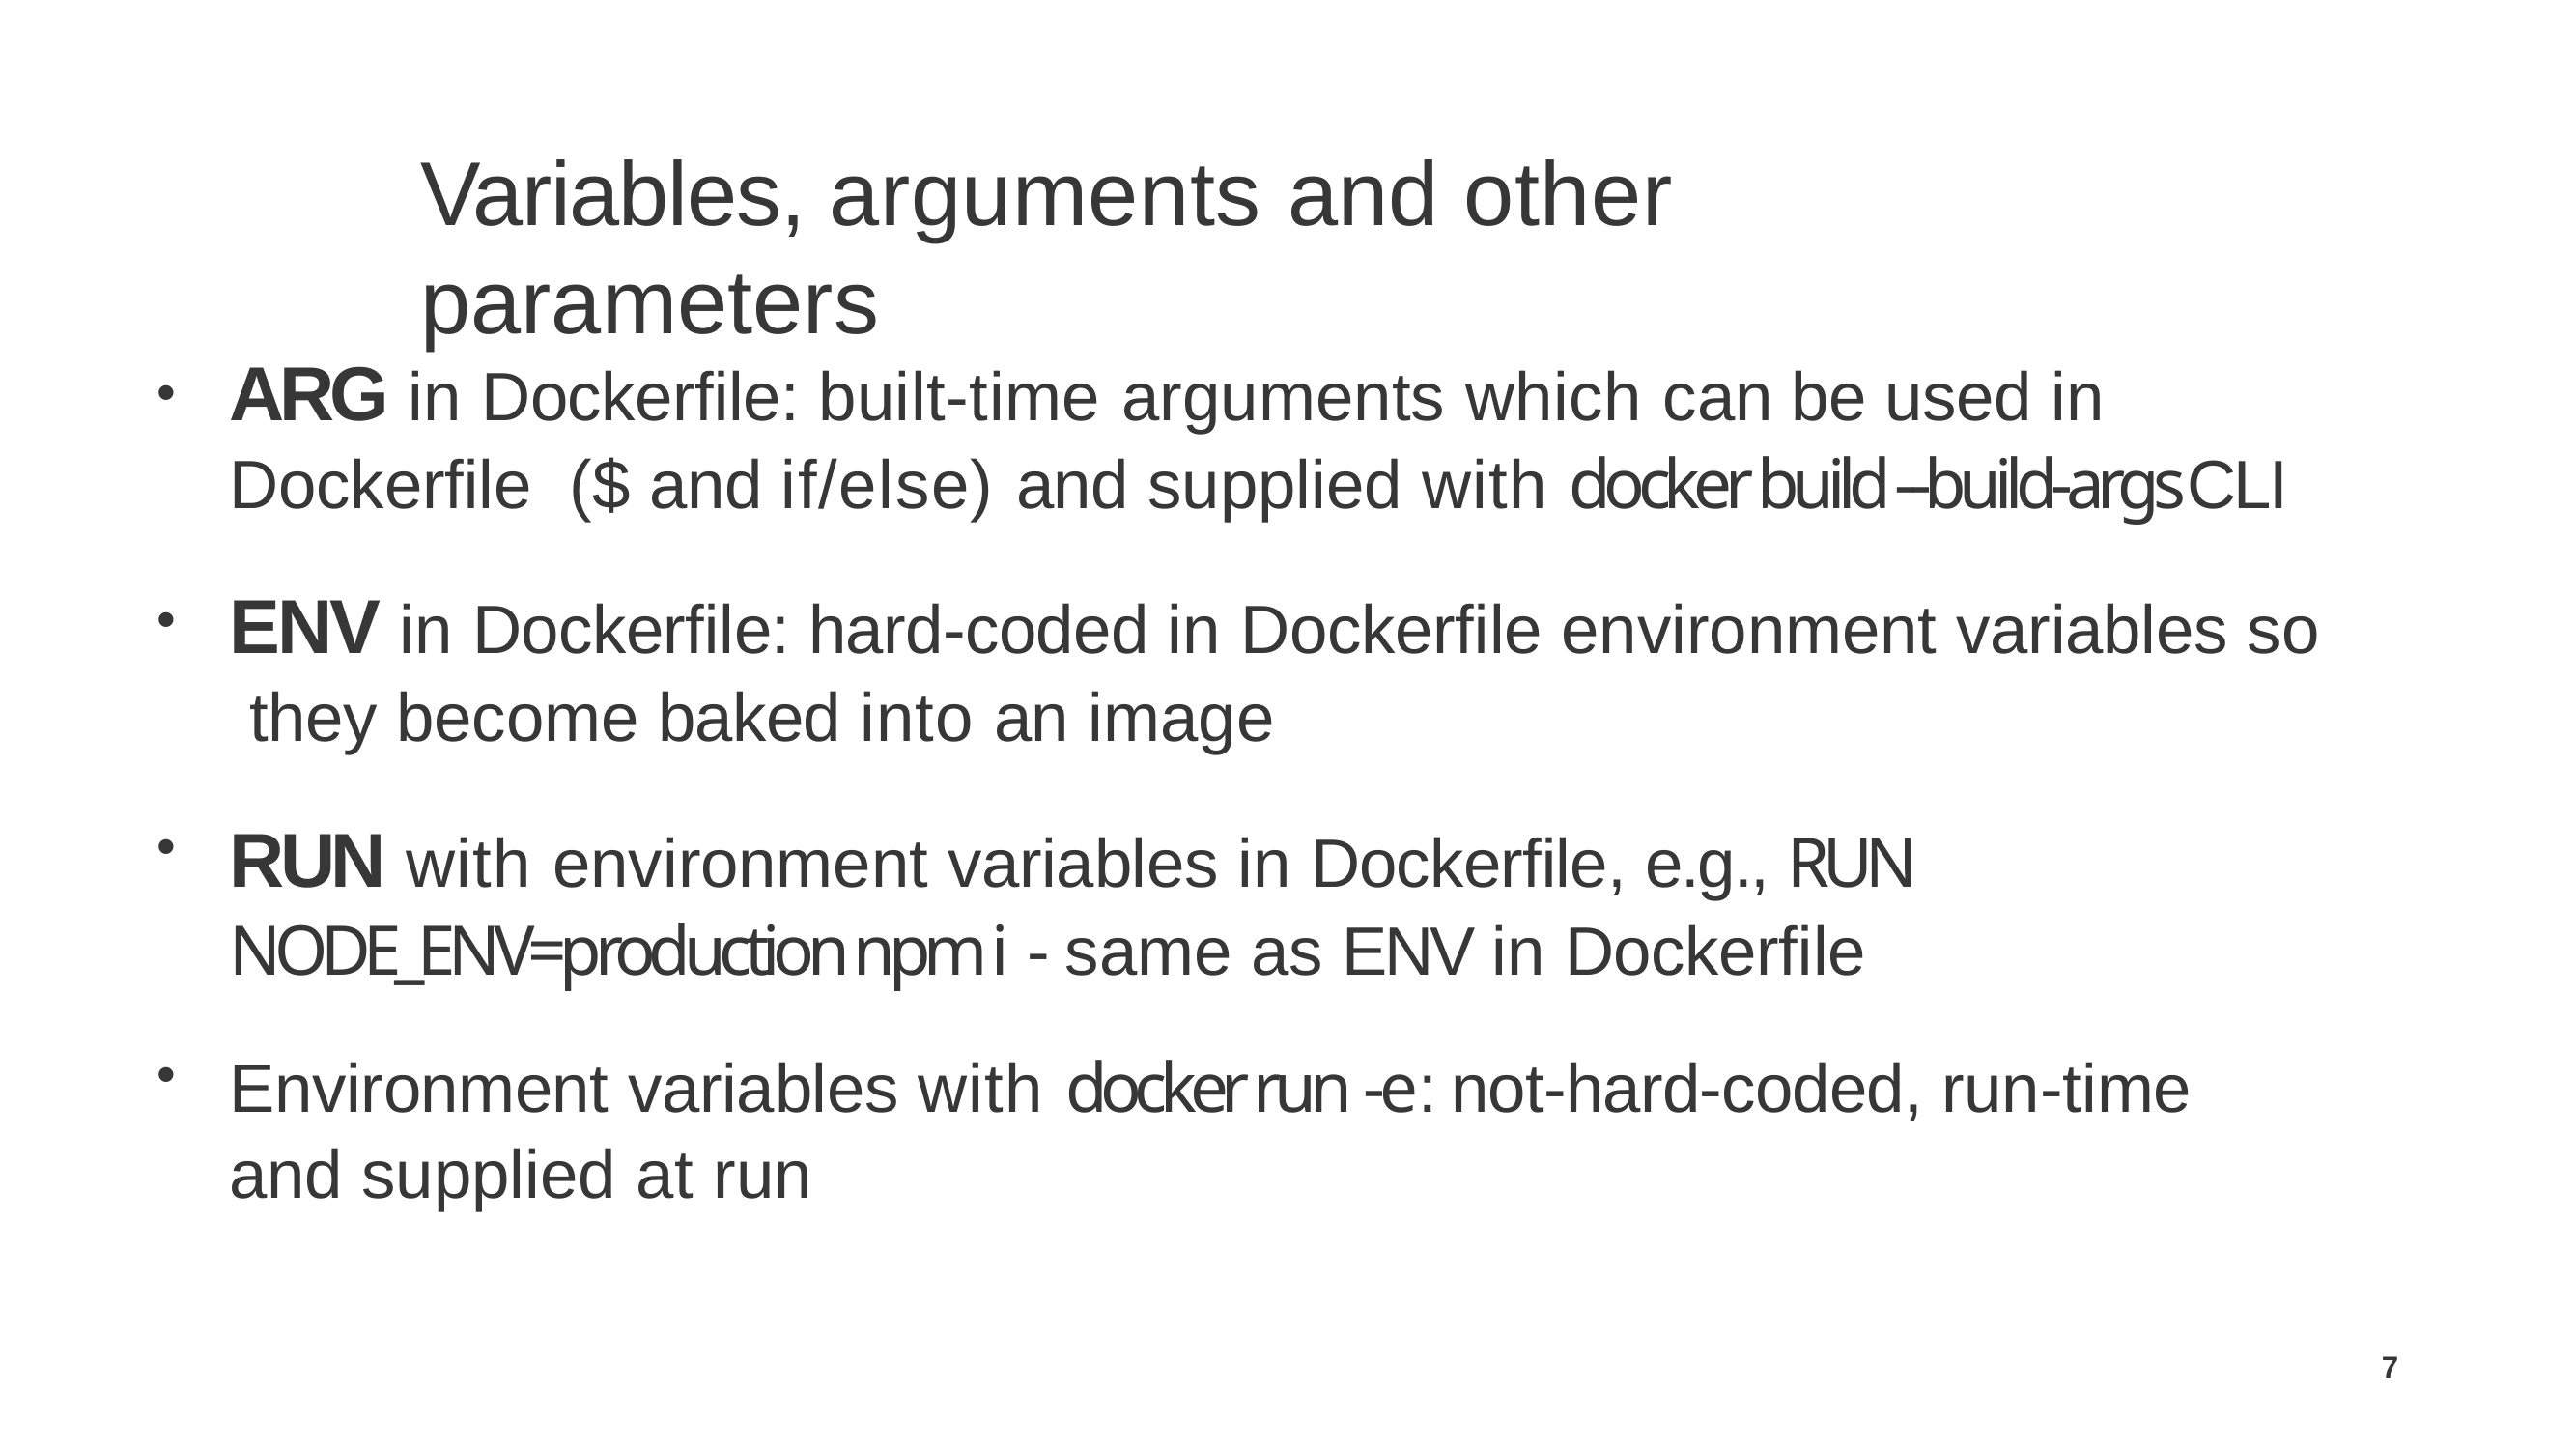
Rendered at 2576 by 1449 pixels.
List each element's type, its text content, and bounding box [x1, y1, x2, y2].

slide_number 7 [2377, 1348, 2421, 1449]
list ARG in Dockerﬁle: built-time arguments which can be used in Dockerﬁle ($ and if/else) and supplied with docker build --build-args CLI ENV in Dockerﬁle: hard-coded in Dockerﬁle environment variables so they become baked into an image RUN with environment variables in Dockerﬁle, e.g., RUN NODE_ENV=production npm i - same as ENV in Dockerﬁle Environment variables with docker run -e: not-hard-coded, run-time and supplied at run [155, 337, 2421, 1212]
title Variables, arguments and other parameters [417, 132, 2158, 337]
